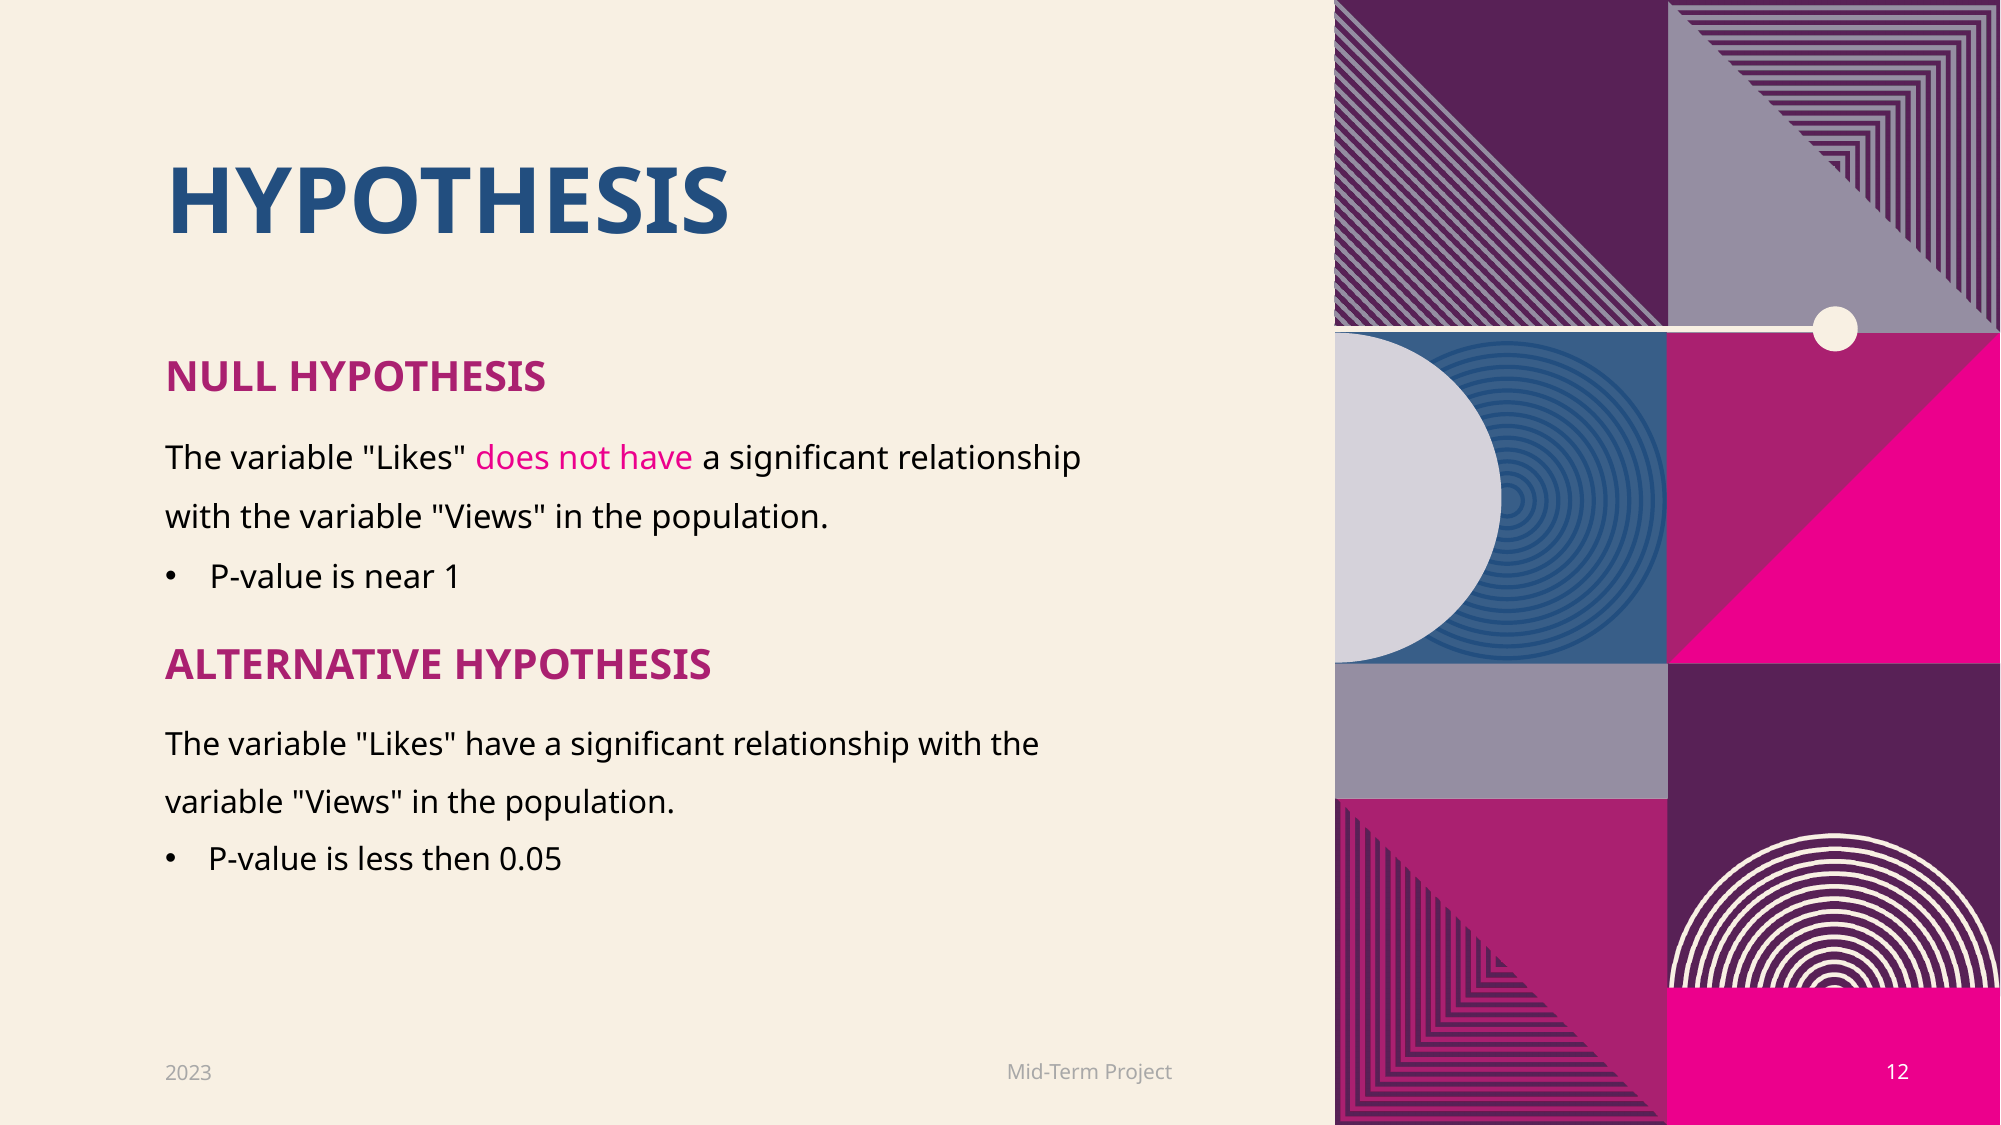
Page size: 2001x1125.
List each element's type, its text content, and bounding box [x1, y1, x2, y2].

list Null hypothesis [150, 341, 1165, 402]
slide_number 12 [1849, 1042, 1925, 1103]
title hypothesis [150, 146, 1266, 365]
picture [1335, 799, 2000, 1125]
list The variable "Likes" have a significant relationship with the variable "Views" in the population. P-value is less then 0.05 [150, 697, 1165, 885]
list The variable "Likes" does not have a significant relationship with the variable "Views" in the population. P-value is near 1 [150, 409, 1165, 605]
footer Mid-Term Project [902, 1042, 1278, 1103]
list Alternative hypothesis [150, 630, 1165, 690]
picture [1334, 0, 1668, 326]
slide_number 2023 [150, 1042, 330, 1103]
picture [1669, 0, 2001, 333]
